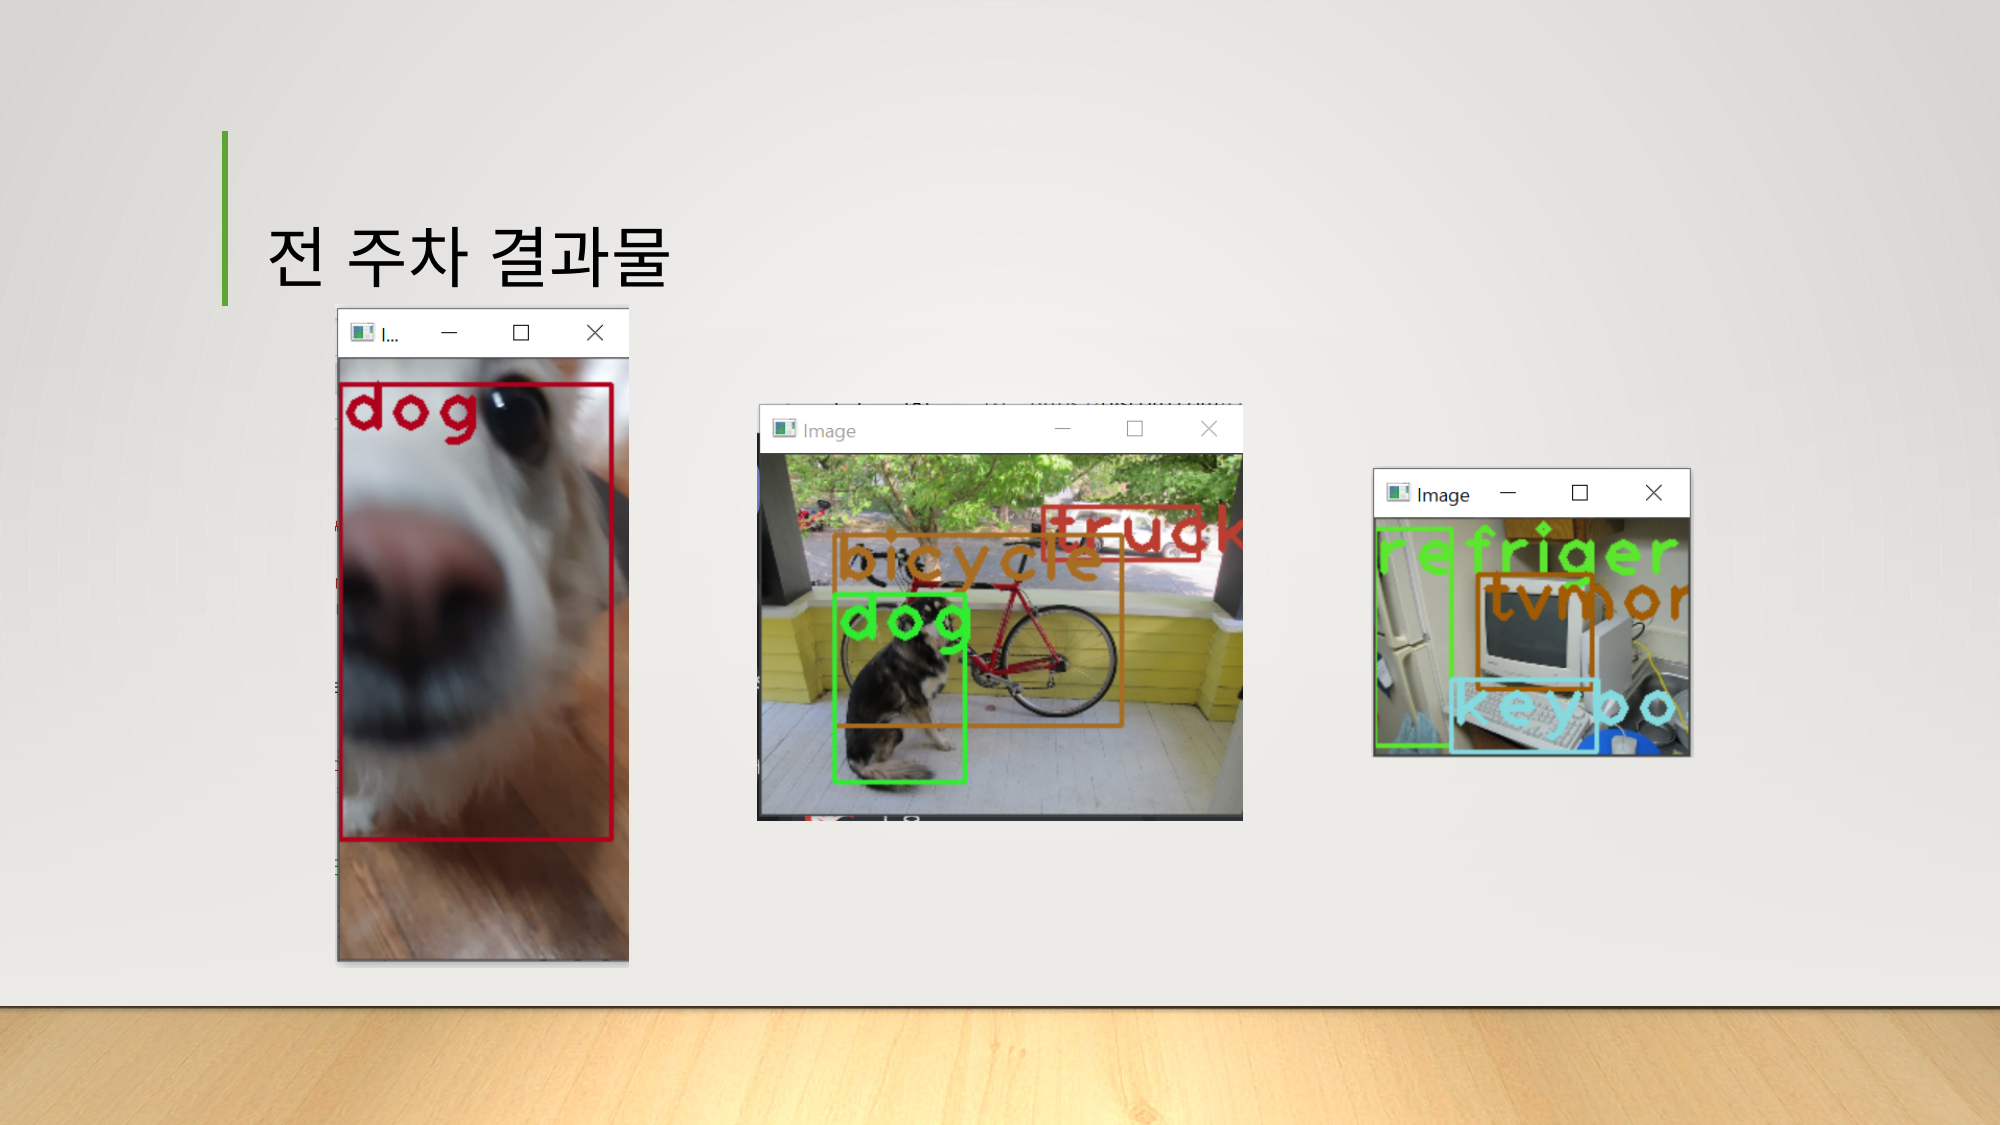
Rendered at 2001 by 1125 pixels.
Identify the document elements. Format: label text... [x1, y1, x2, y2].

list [757, 402, 1243, 822]
picture [0, 1006, 2000, 1125]
picture [1370, 466, 1695, 758]
title 전 주차 결과물 [251, 131, 1814, 305]
picture [334, 303, 630, 968]
